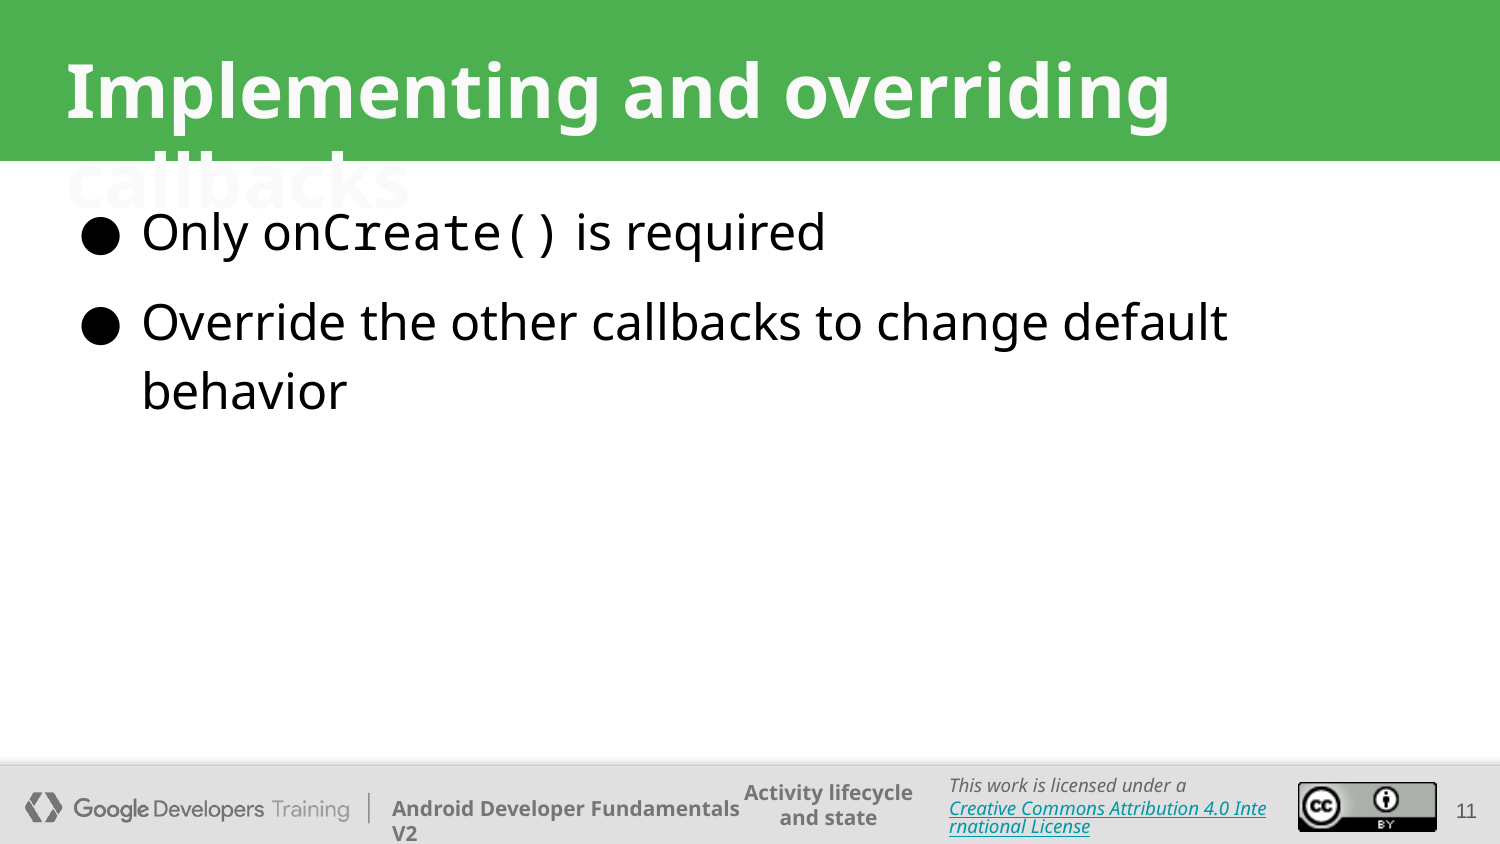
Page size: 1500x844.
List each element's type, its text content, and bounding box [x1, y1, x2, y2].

picture [0, 161, 1500, 844]
title Implementing and overriding callbacks [51, 28, 1449, 122]
slide_number ‹#› [1402, 777, 1493, 842]
list Only onCreate() is required Override the other callbacks to change default behavior [51, 176, 1449, 737]
